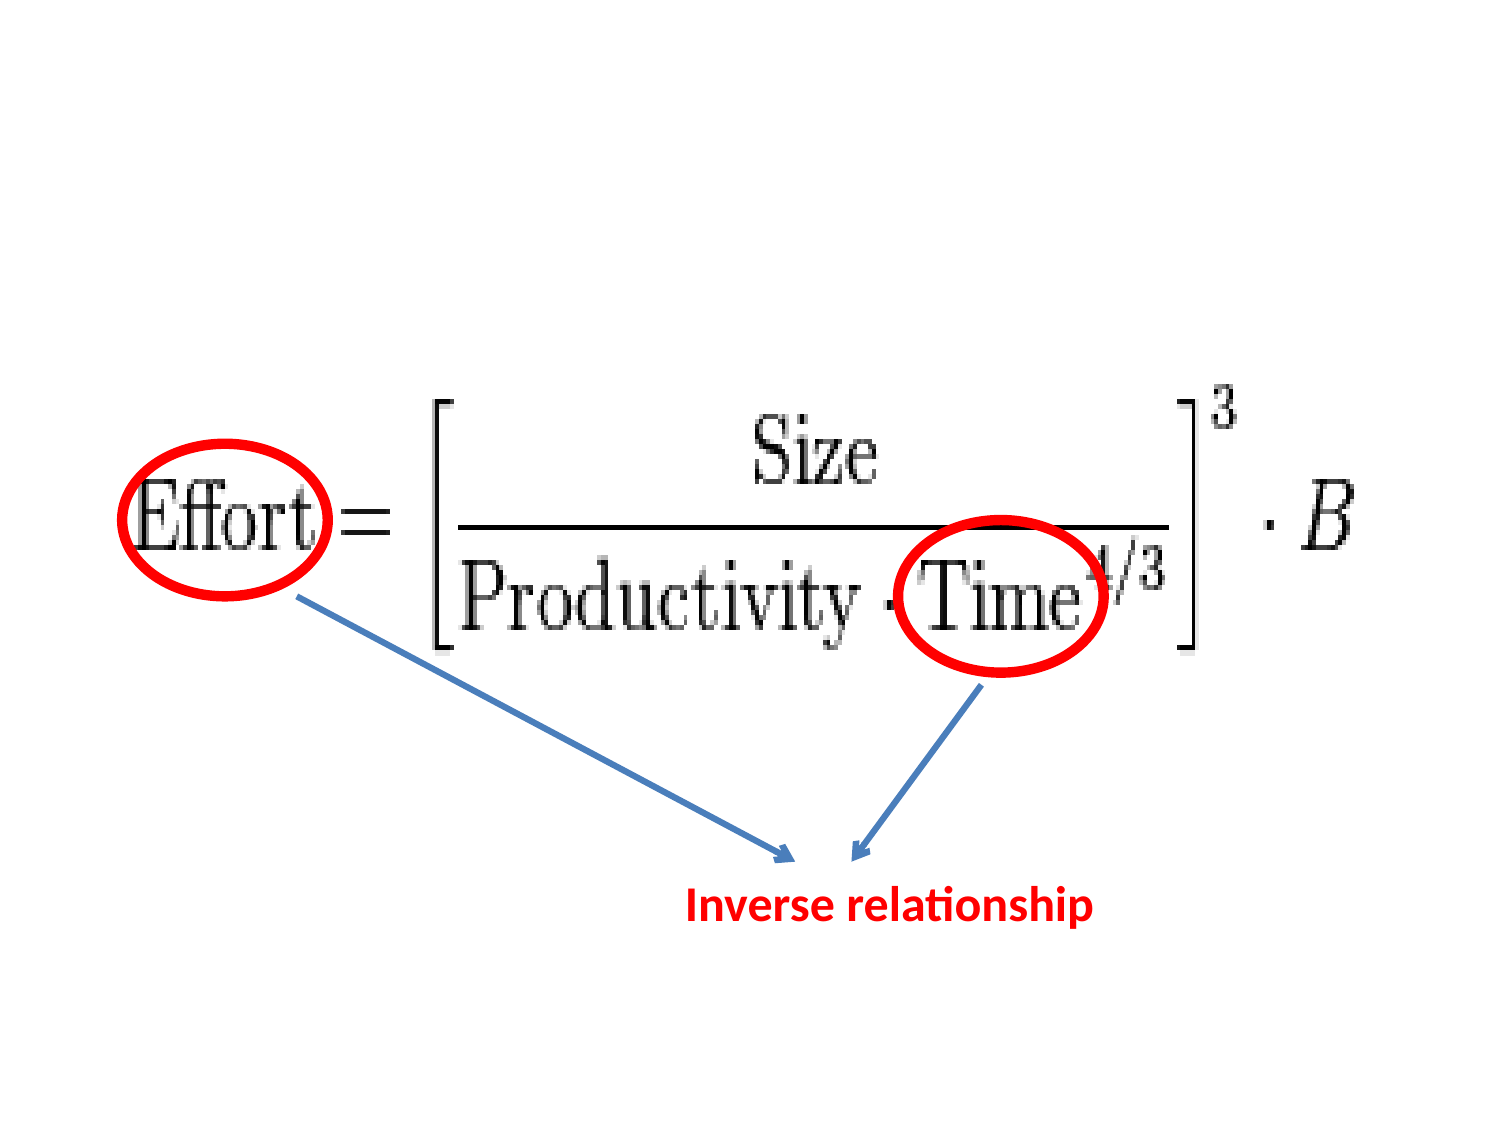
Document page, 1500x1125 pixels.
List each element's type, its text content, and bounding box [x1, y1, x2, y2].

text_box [296, 596, 796, 862]
text_box [947, 664, 1054, 675]
text_box Inverse relationship [670, 864, 1110, 939]
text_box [851, 684, 982, 862]
picture [131, 384, 1354, 656]
text_box [120, 493, 126, 547]
